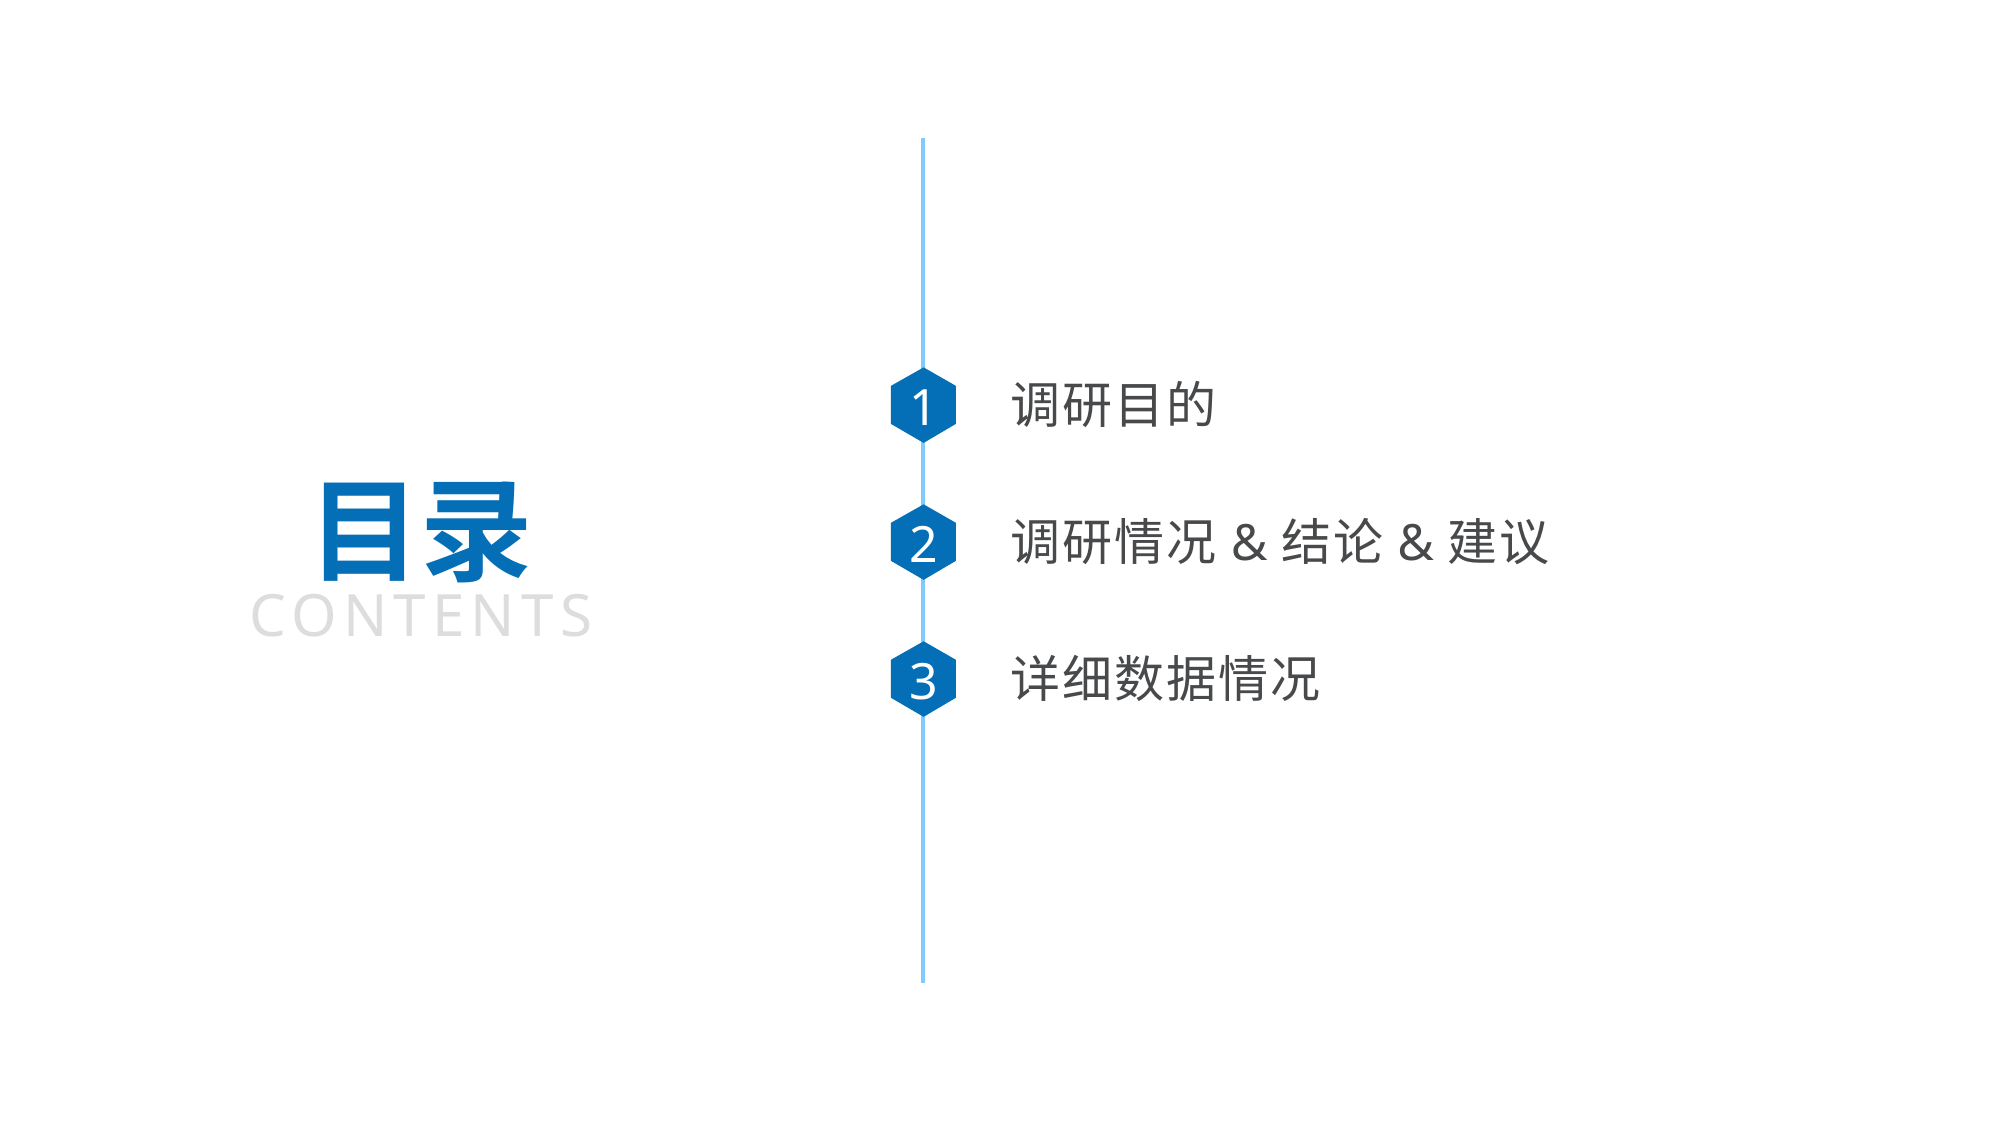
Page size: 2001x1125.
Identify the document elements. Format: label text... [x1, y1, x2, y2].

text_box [890, 326, 1727, 463]
text_box CONTENTS [275, 548, 566, 678]
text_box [890, 463, 1727, 600]
text_box 目录 [275, 463, 566, 548]
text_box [890, 600, 1727, 755]
